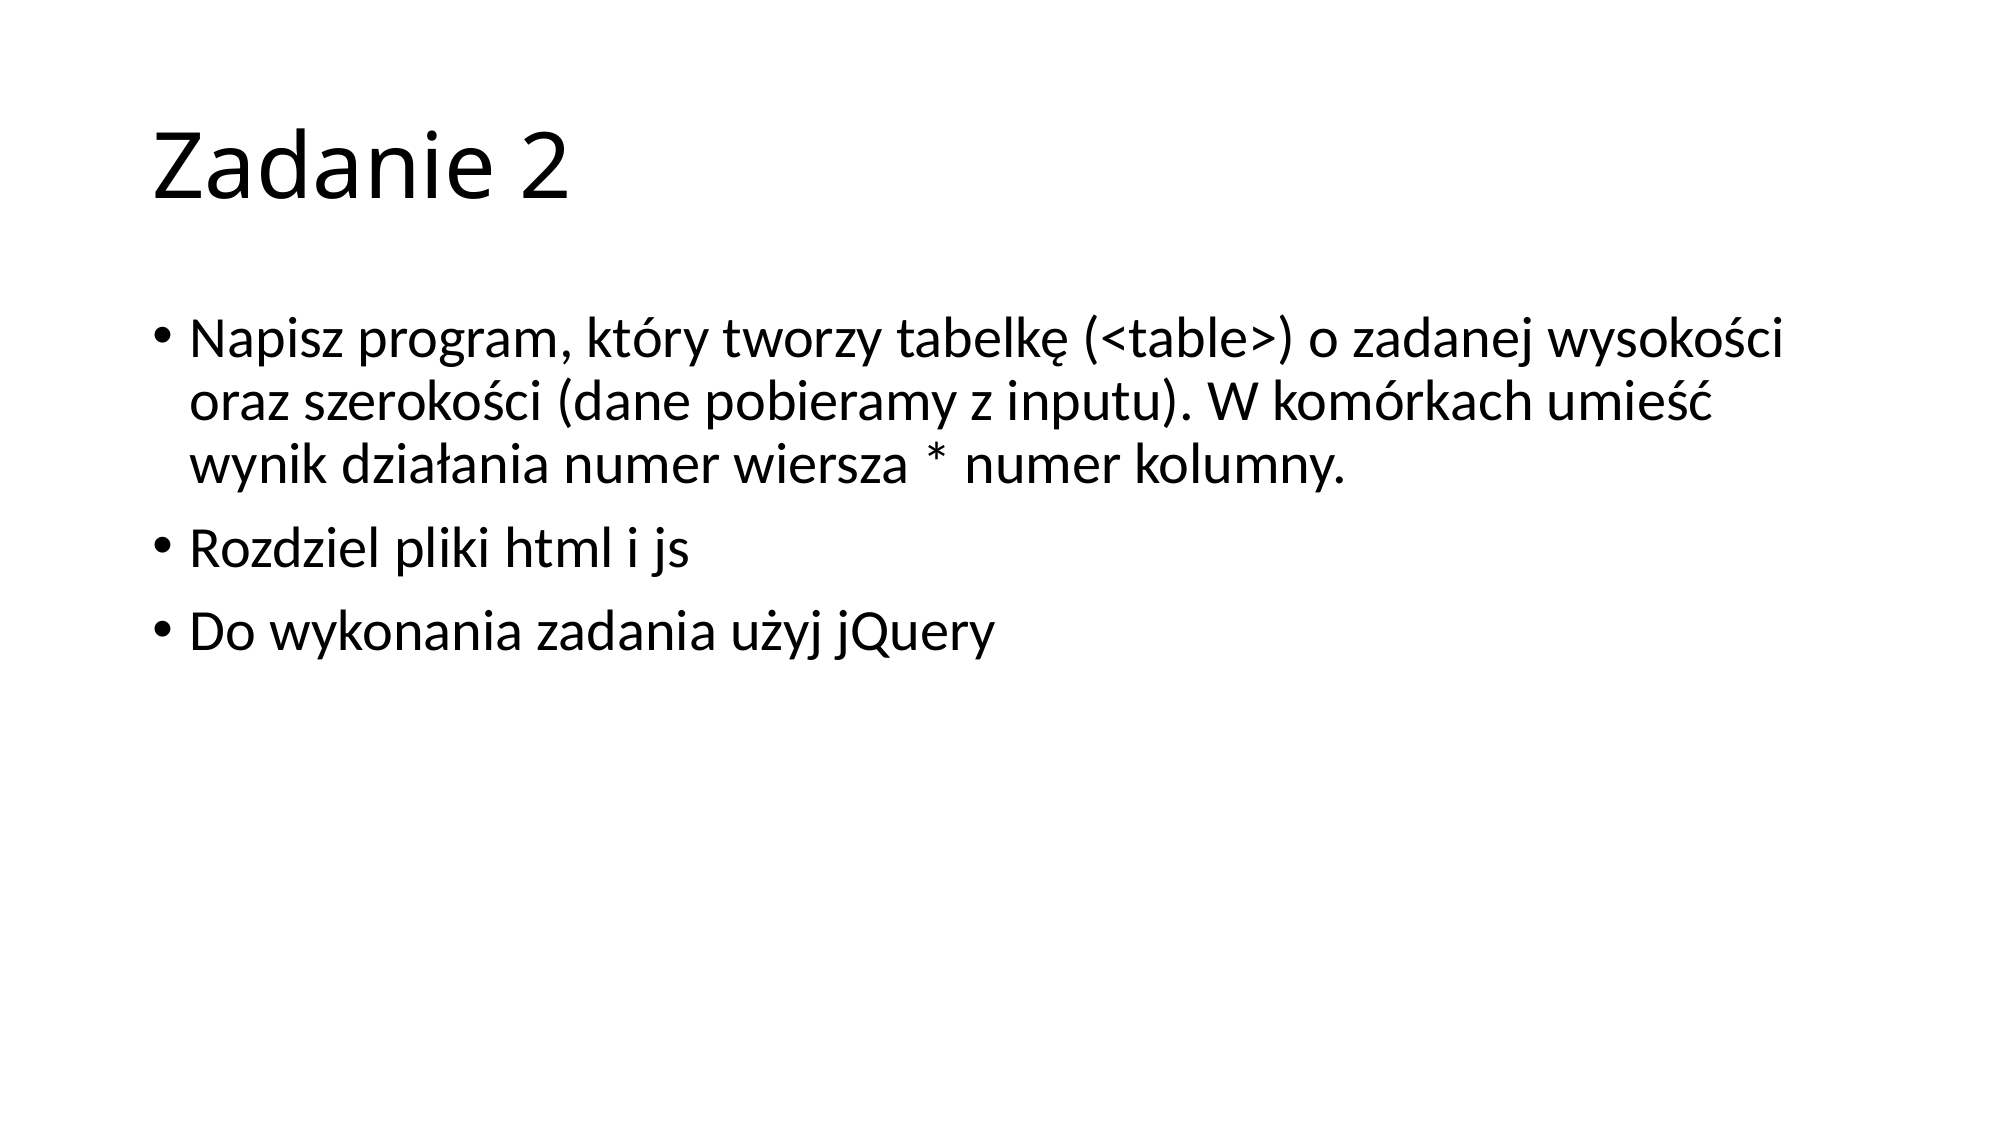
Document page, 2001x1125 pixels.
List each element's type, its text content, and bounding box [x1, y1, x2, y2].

list Napisz program, który tworzy tabelkę (<table>) o zadanej wysokości oraz szerokości (dane pobieramy z inputu). W komórkach umieść wynik działania numer wiersza * numer kolumny. Rozdziel pliki html i js Do wykonania zadania użyj jQuery [137, 299, 1863, 1014]
title Zadanie 2 [137, 59, 1863, 278]
